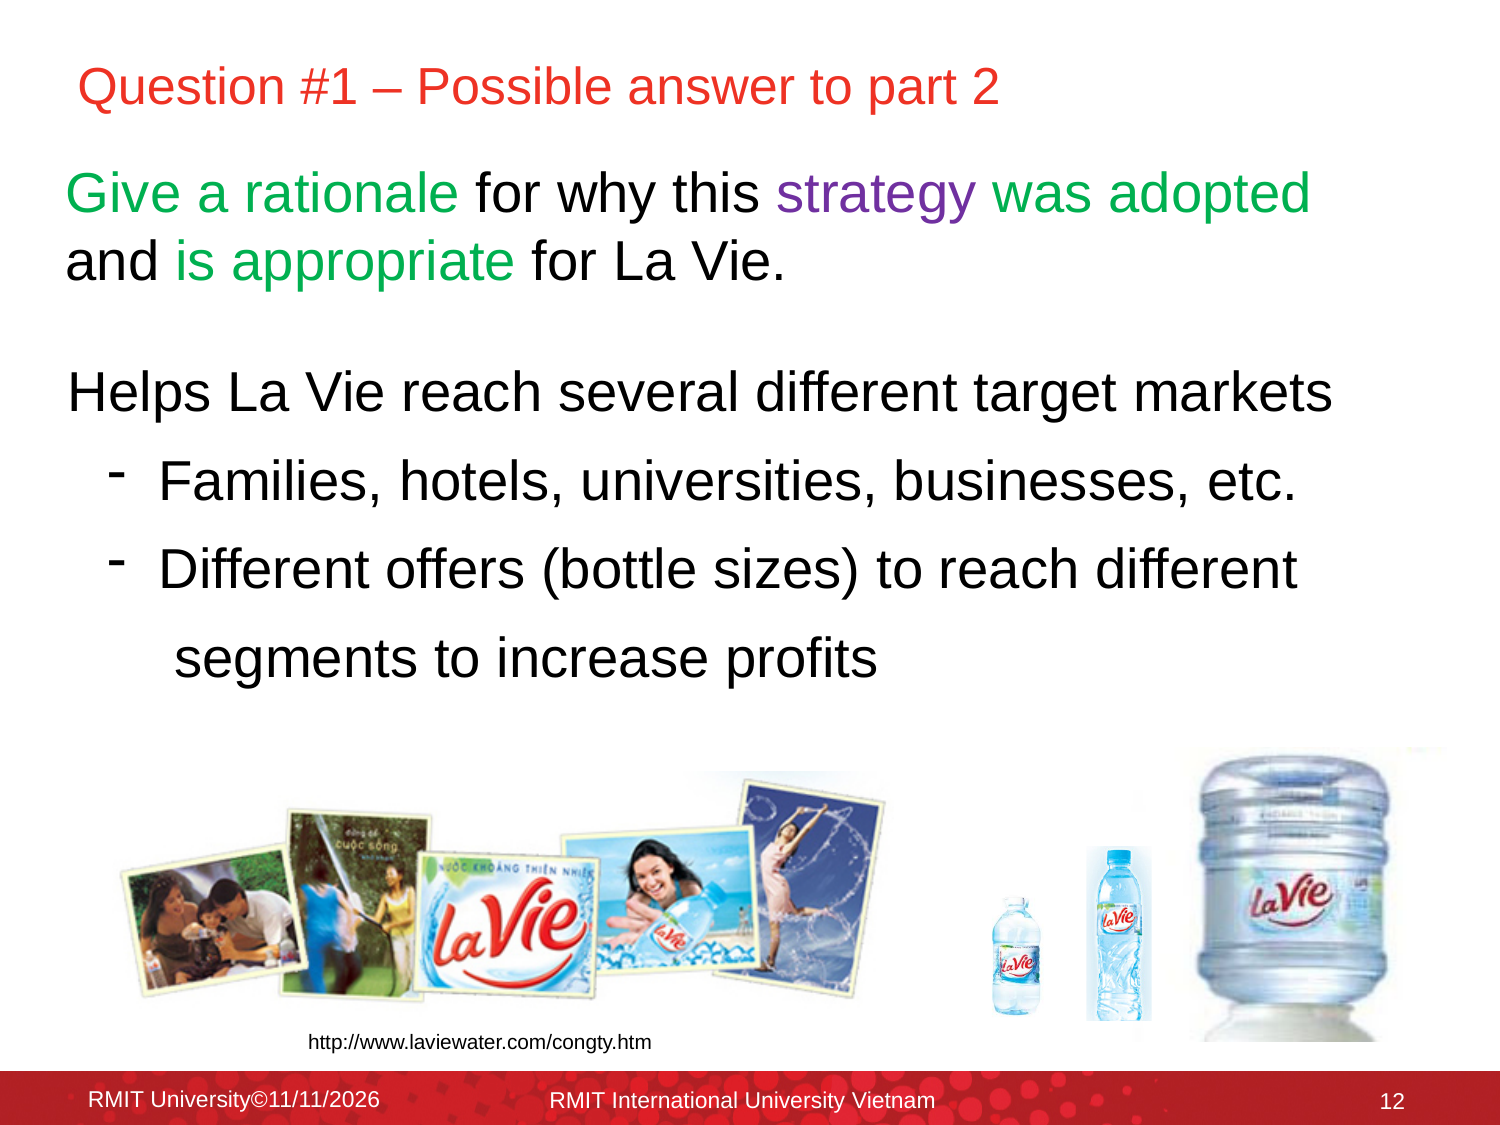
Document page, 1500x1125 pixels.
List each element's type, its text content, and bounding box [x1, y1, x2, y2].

title Question #1 – Possible answer to part 2 [62, 44, 1413, 148]
picture [1085, 747, 1448, 1042]
text_box Helps La Vie reach several different target markets Families, hotels, universities, businesses, etc. Different offers (bottle sizes) to reach different segments to increase profits [53, 348, 1483, 696]
footer RMIT International University Vietnam [428, 1078, 1058, 1115]
picture [986, 890, 1046, 1020]
picture [111, 770, 894, 1019]
slide_number 12 [1069, 1078, 1421, 1115]
text_box http://www.laviewater.com/congty.htm [293, 1026, 667, 1061]
picture [0, 1071, 1500, 1125]
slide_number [72, 1076, 424, 1113]
list Give a rationale for why this strategy was adopted and is appropriate for La Vie. [50, 148, 1424, 504]
